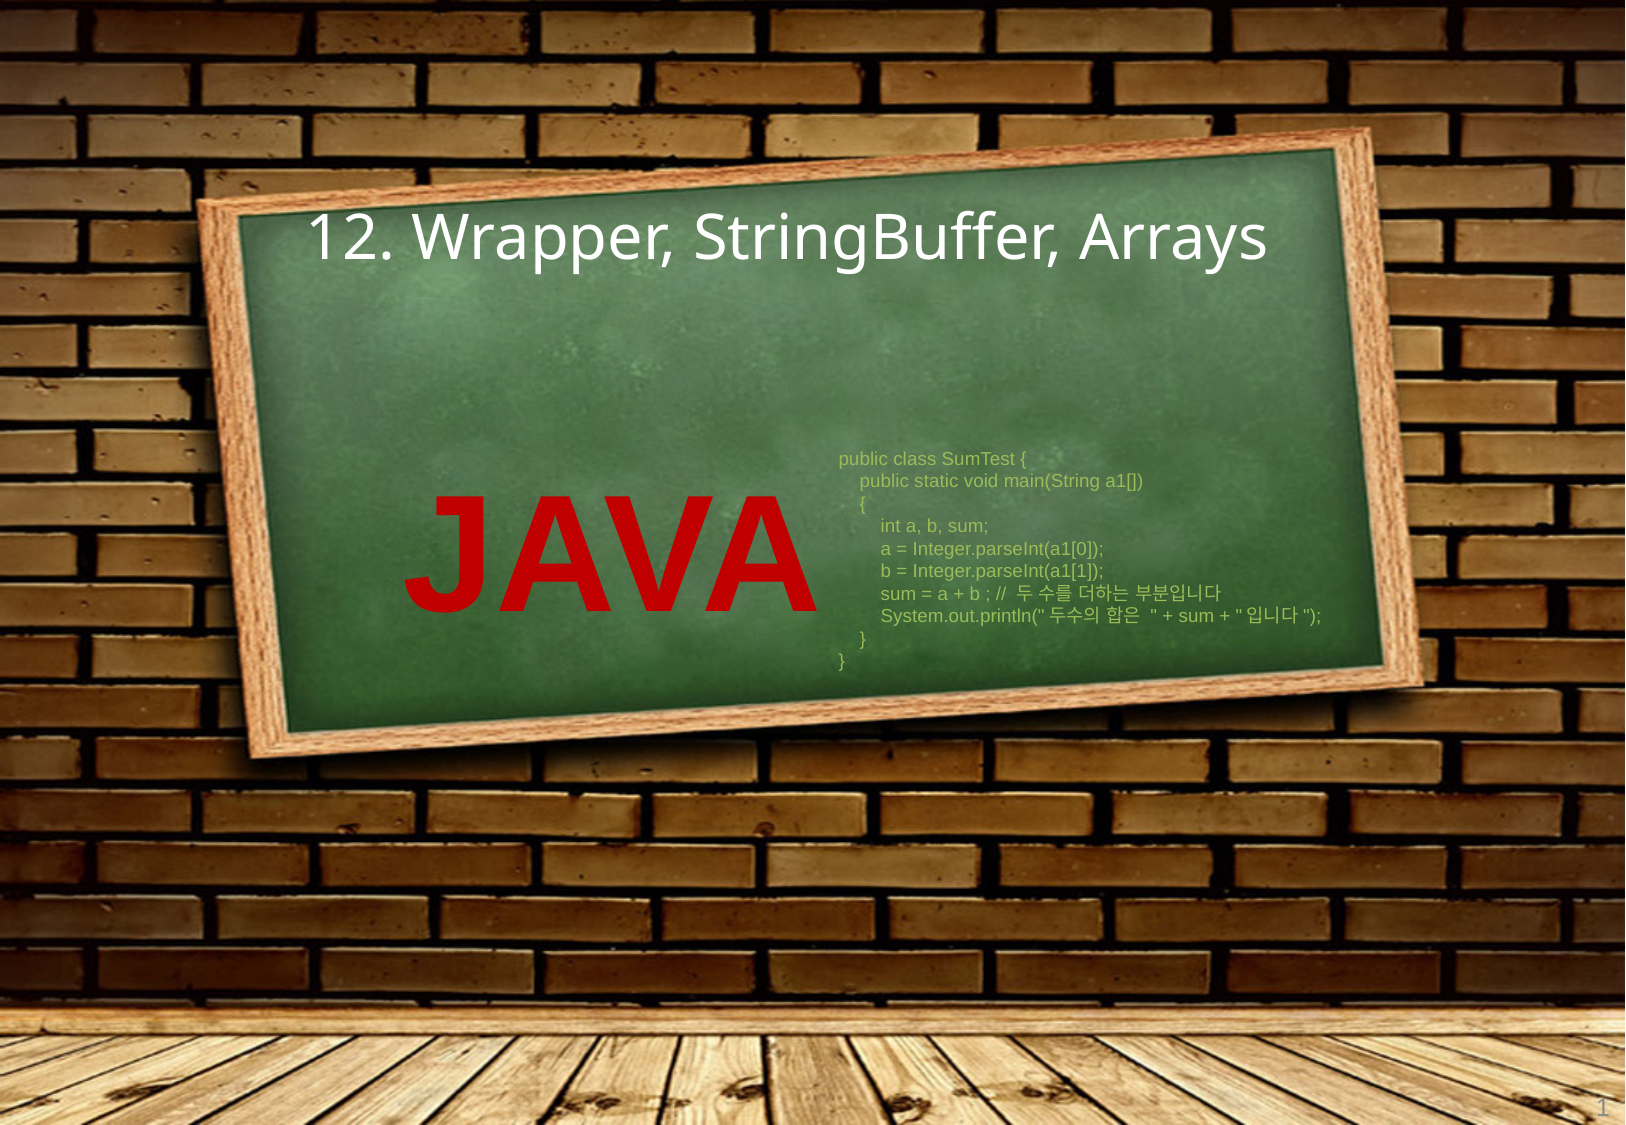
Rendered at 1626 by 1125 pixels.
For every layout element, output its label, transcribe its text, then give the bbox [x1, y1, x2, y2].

text_box public class SumTest { public static void main(String a1[]) { int a, b, sum; a = Integer.parseInt(a1[0]); b = Integer.parseInt(a1[1]); sum = a + b ; // 두 수를 더하는 부분입니다 System.out.println("두수의 합은 " + sum + "입니다"); } } [822, 437, 1338, 681]
title 12. Wrapper, StringBuffer, Arrays [274, 188, 1301, 290]
text_box Java [362, 437, 863, 652]
slide_number 1 [1202, 1087, 1625, 1125]
picture [0, 0, 1626, 1125]
